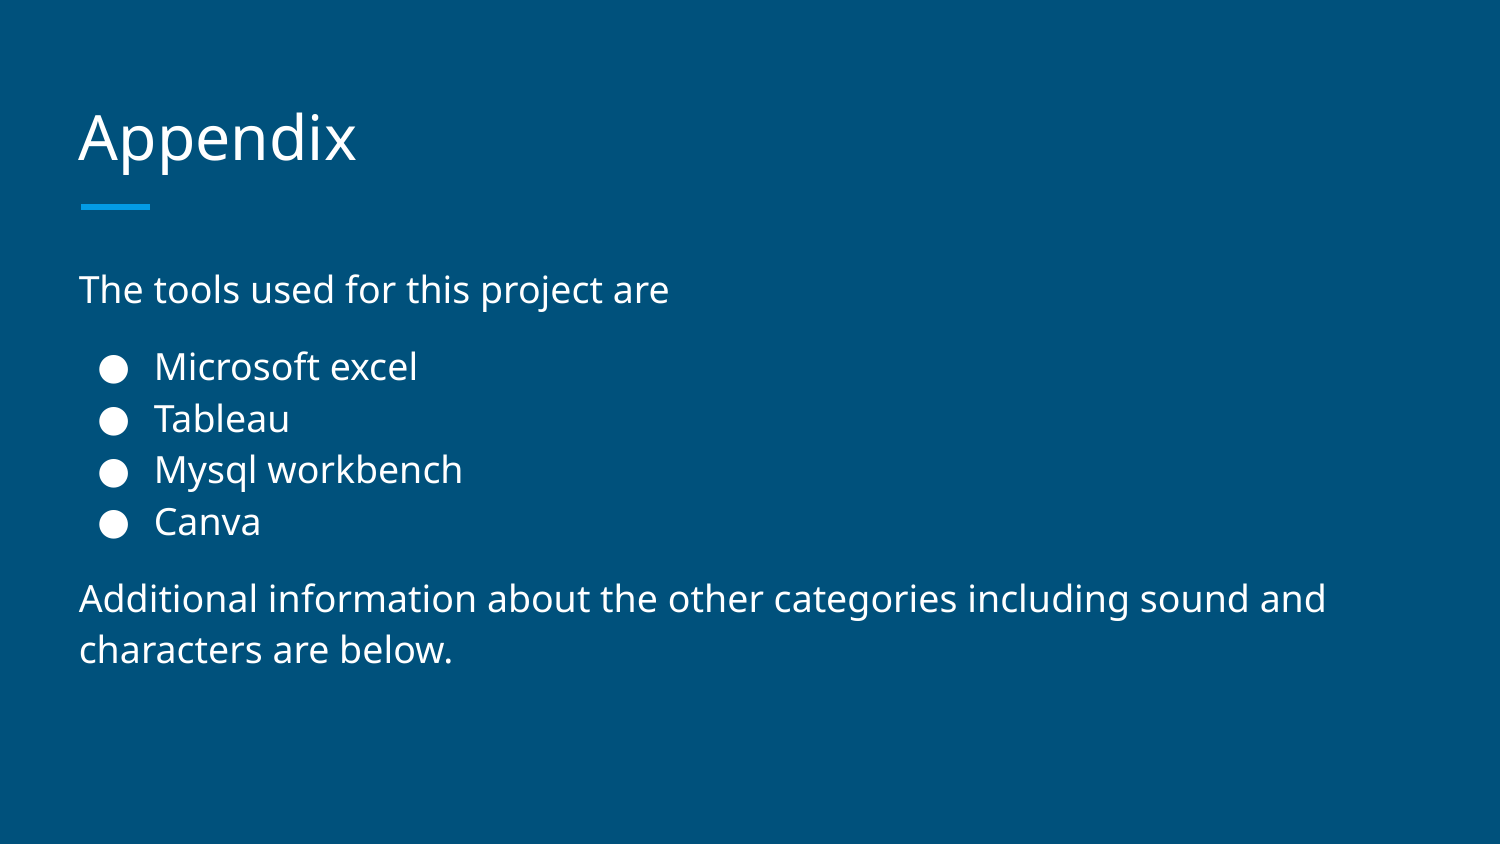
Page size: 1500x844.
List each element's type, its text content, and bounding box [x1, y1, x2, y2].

list The tools used for this project are Microsoft excel Tableau Mysql workbench Canva Additional information about the other categories including sound and characters are below. [63, 244, 1437, 750]
title Appendix [63, 75, 1437, 188]
